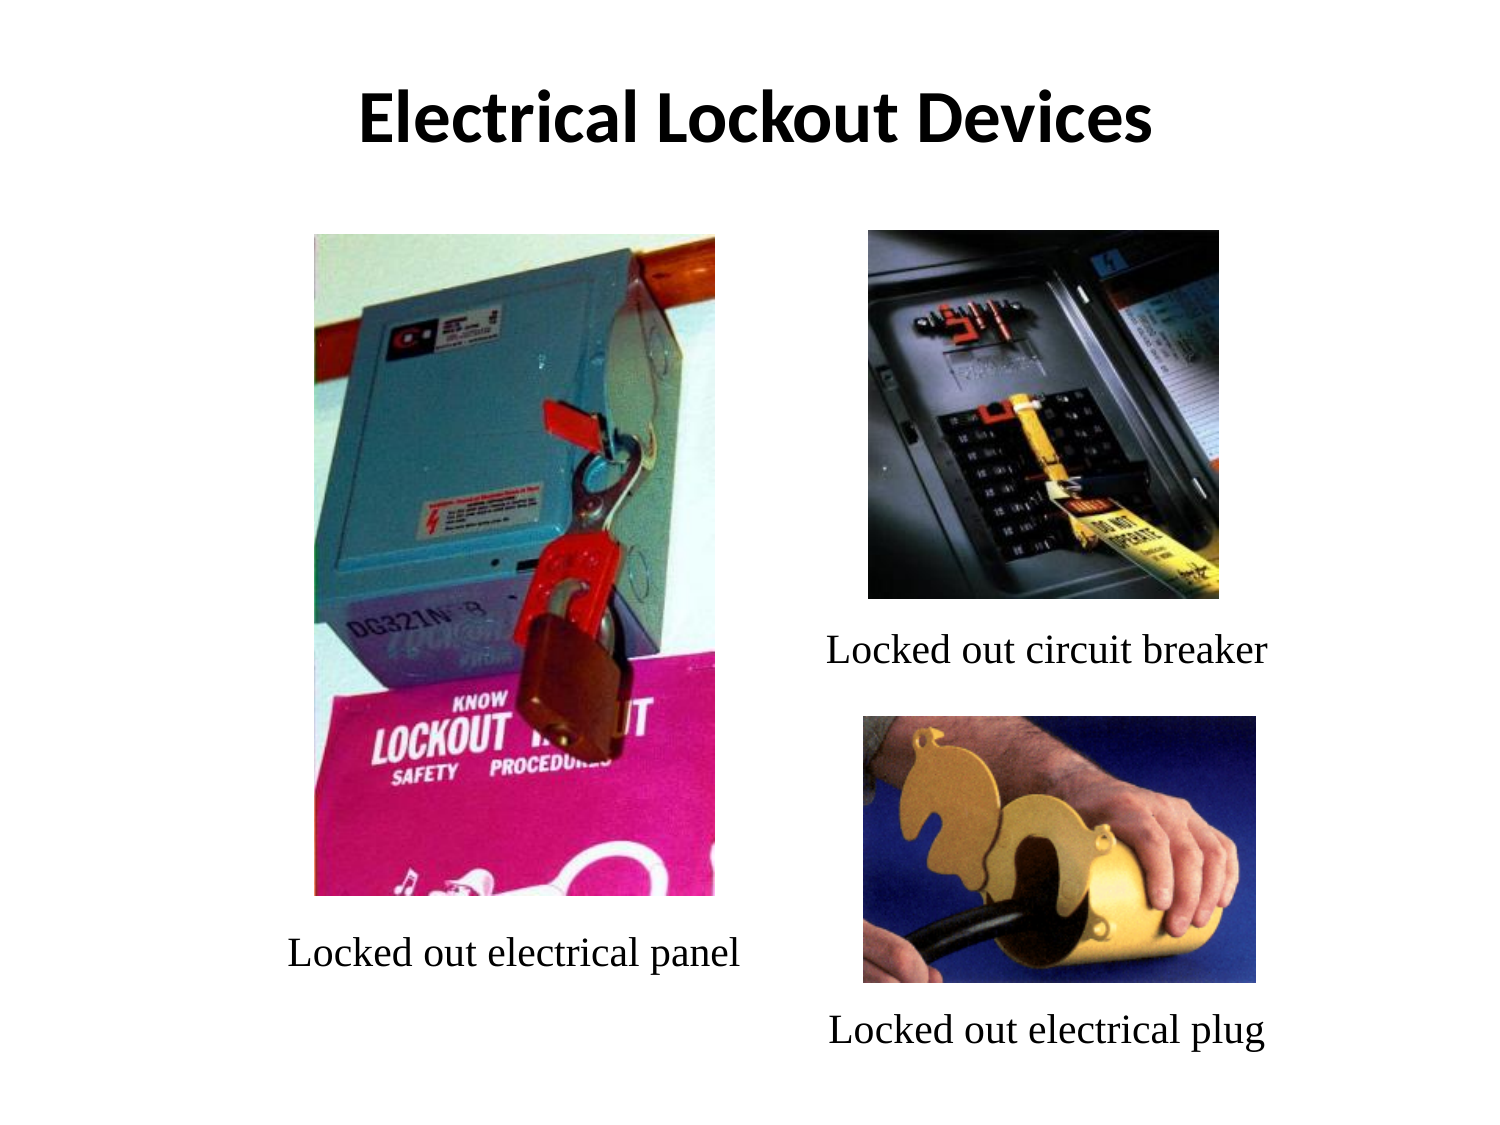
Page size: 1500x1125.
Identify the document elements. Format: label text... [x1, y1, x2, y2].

picture [313, 234, 715, 897]
text_box Locked out circuit breaker [742, 614, 1353, 680]
picture [868, 229, 1220, 600]
text_box Locked out electrical panel [197, 917, 832, 983]
text_box Locked out electrical plug [756, 994, 1338, 1059]
title Electrical Lockout Devices [162, 24, 1351, 213]
picture [863, 715, 1256, 984]
